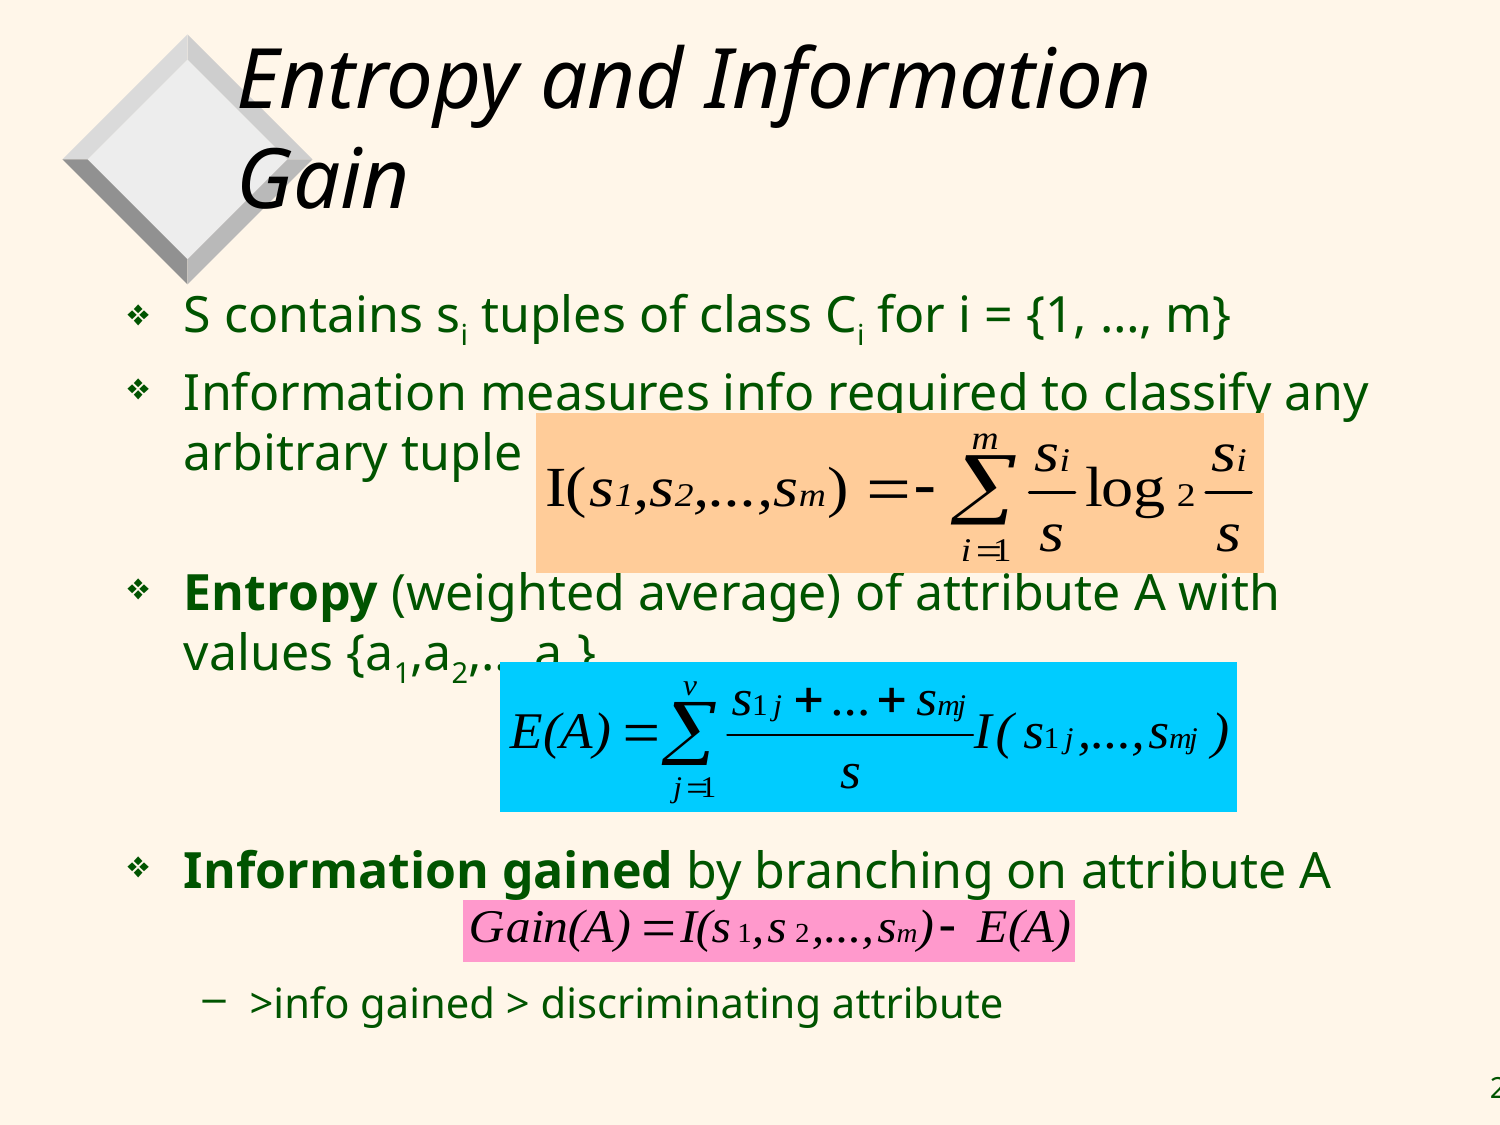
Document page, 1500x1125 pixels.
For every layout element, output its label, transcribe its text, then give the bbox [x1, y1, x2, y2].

title Entropy and Information Gain [221, 74, 1338, 176]
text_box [535, 412, 1265, 574]
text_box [462, 899, 1076, 963]
list S contains si tuples of class Ci for i = {1, …, m} Information measures info required to classify any arbitrary tuple Entropy (weighted average) of attribute A with values {a1,a2,…,av} Information gained by branching on attribute A >info gained > discriminating attribute [112, 274, 1438, 1063]
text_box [499, 662, 1238, 813]
